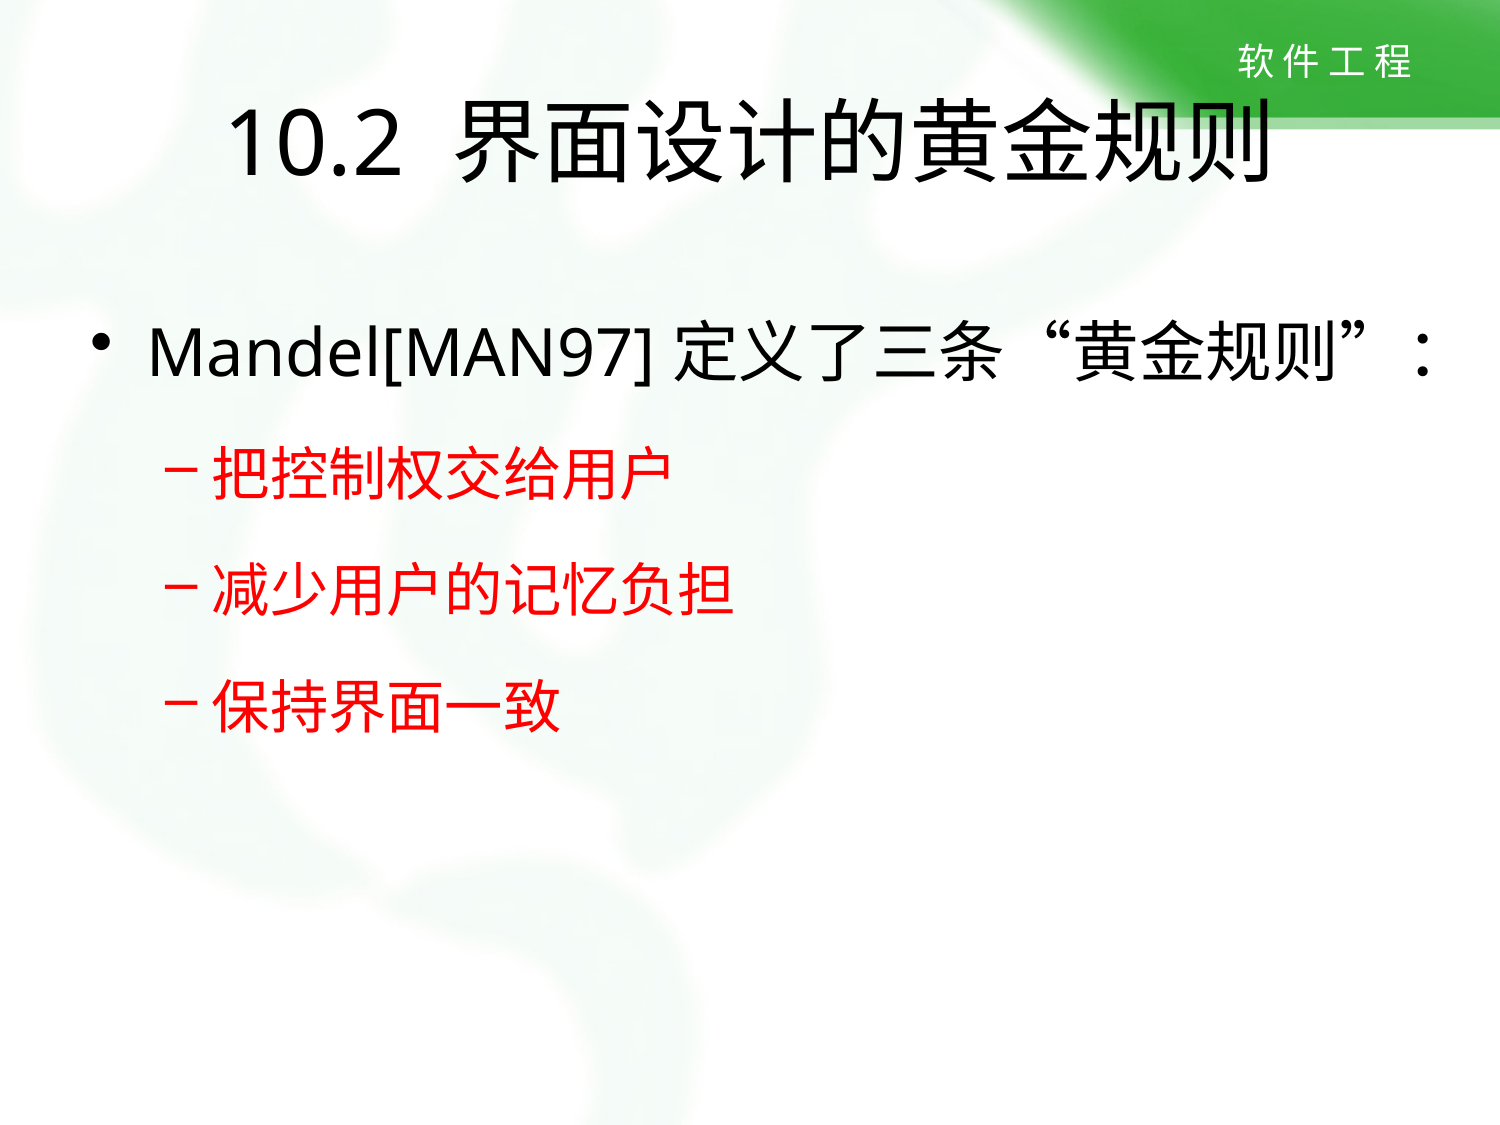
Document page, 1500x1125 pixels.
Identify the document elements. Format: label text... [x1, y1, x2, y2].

list Mandel[MAN97]定义了三条“黄金规则”： 把控制权交给用户 减少用户的记忆负担 保持界面一致 [75, 262, 1425, 1005]
title 10.2 界面设计的黄金规则 [75, 45, 1425, 233]
picture [0, 0, 1500, 1125]
